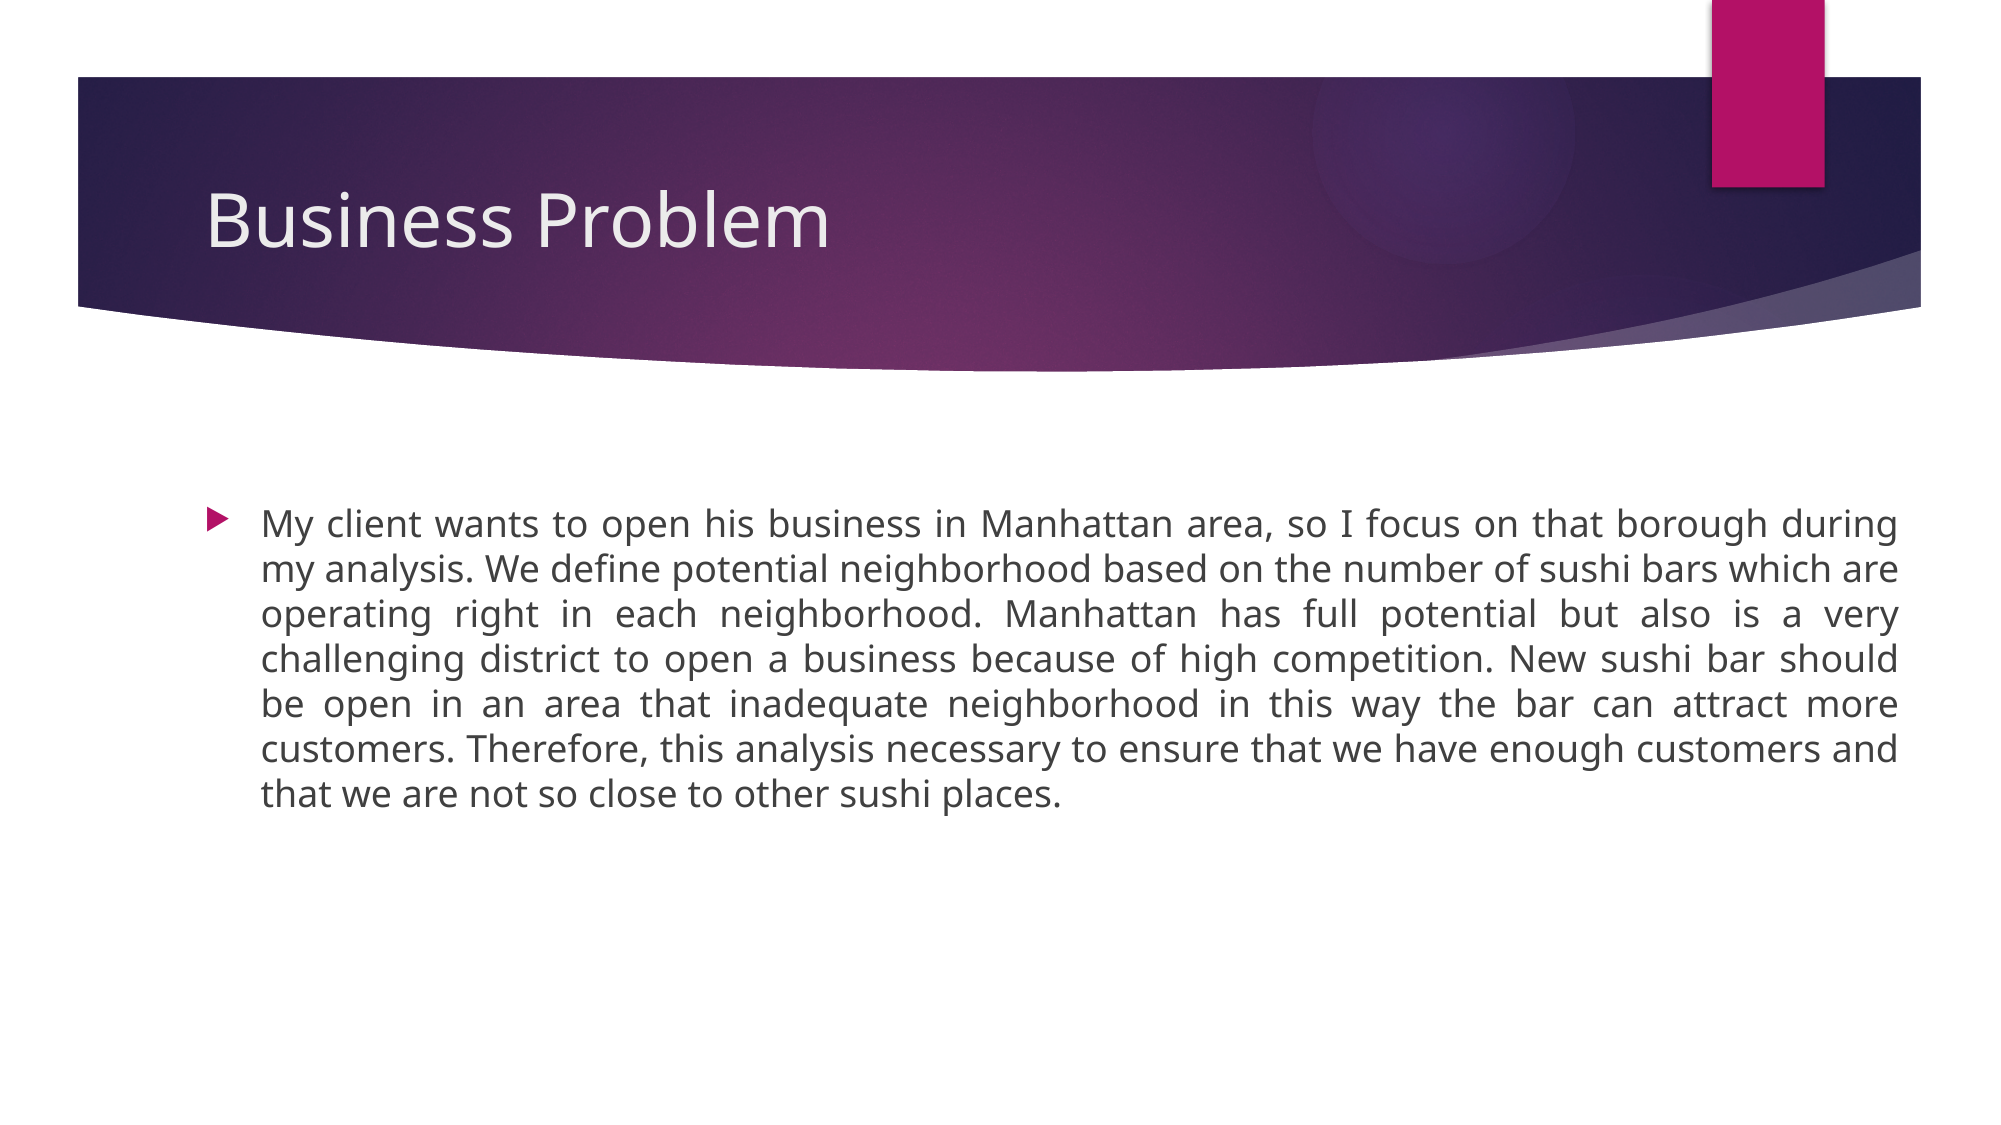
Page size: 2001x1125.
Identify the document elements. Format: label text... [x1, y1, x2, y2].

title Business Problem [189, 159, 1627, 276]
list My client wants to open his business in Manhattan area, so I focus on that borough during my analysis. We define potential neighborhood based on the number of sushi bars which are operating right in each neighborhood. Manhattan has full potential but also is a very challenging district to open a business because of high competition. New sushi bar should be open in an area that inadequate neighborhood in this way the bar can attract more customers. Therefore, this analysis necessary to ensure that we have enough customers and that we are not so close to other sushi places. [189, 427, 1916, 988]
